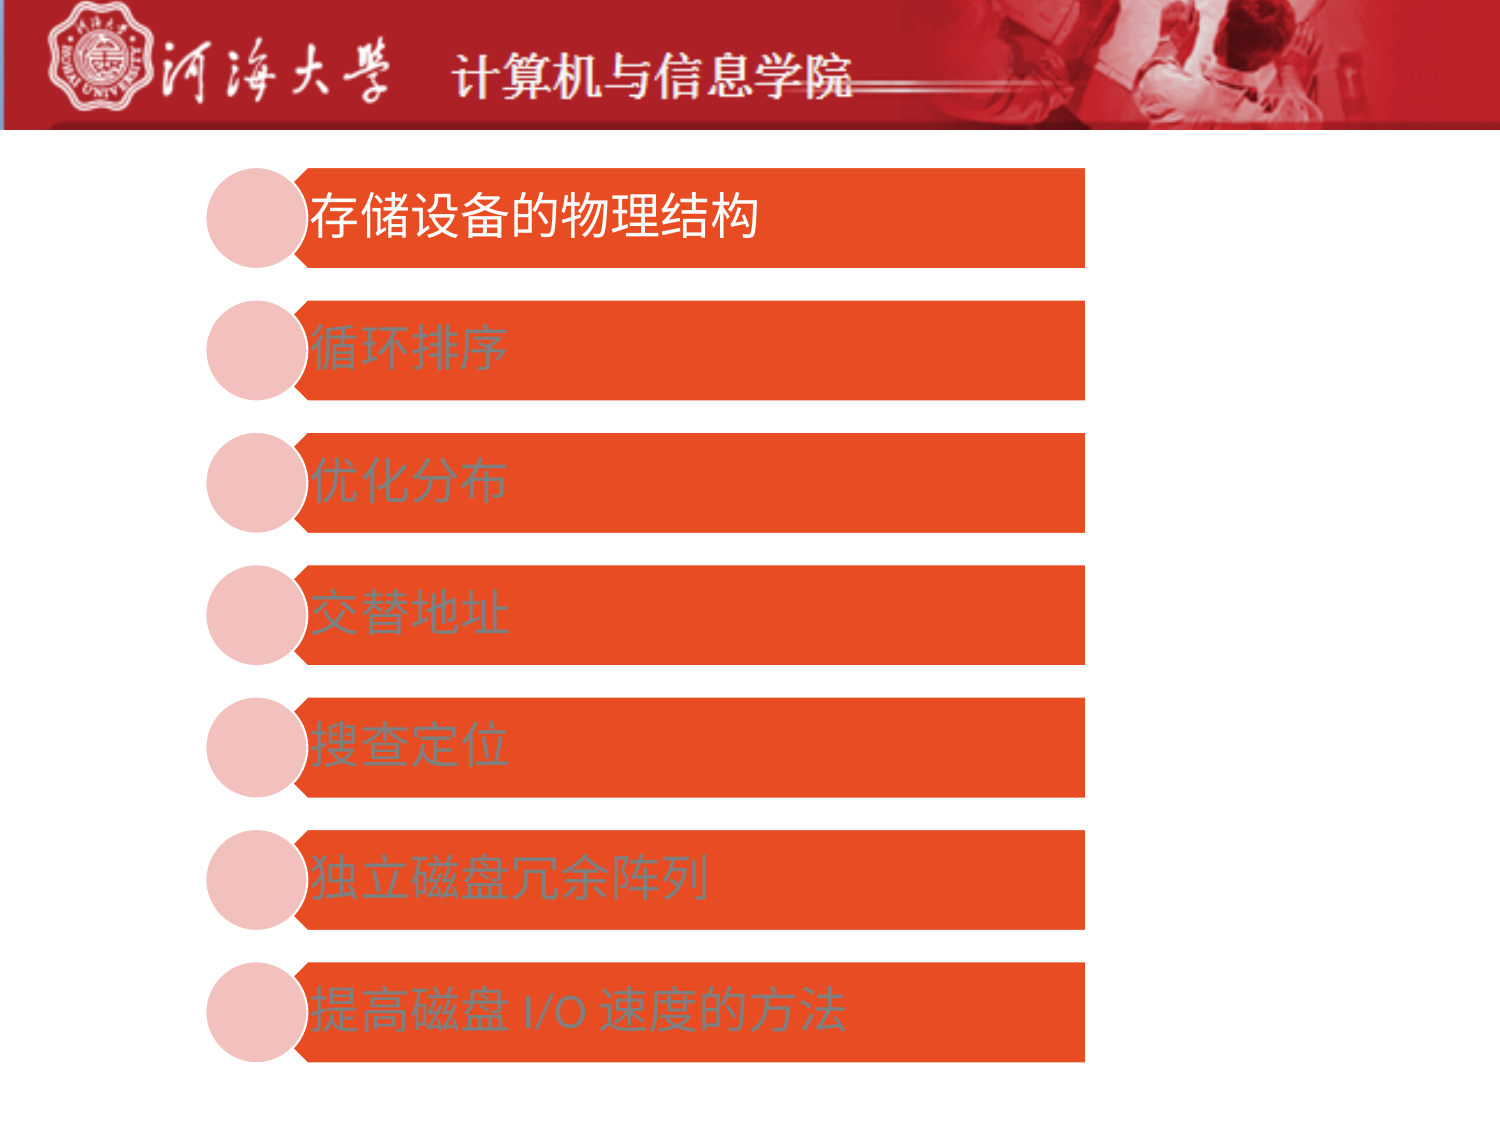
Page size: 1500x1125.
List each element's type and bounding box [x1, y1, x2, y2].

text_box [21, 166, 1270, 1064]
picture [0, 0, 1500, 130]
